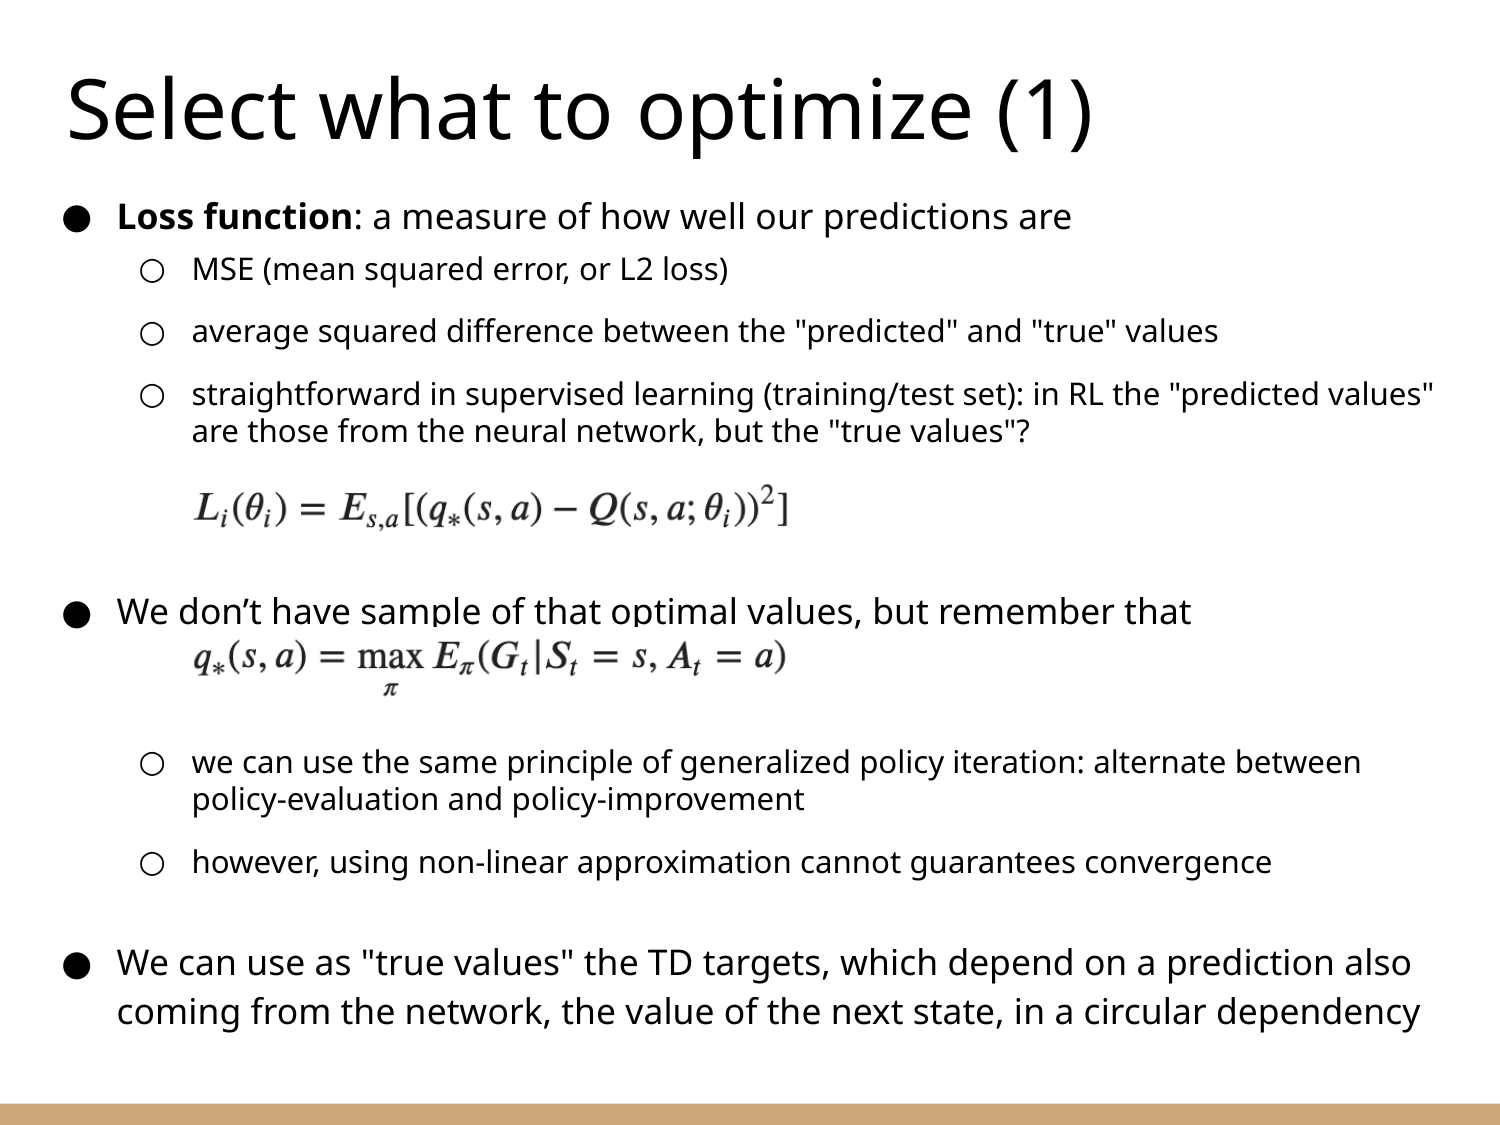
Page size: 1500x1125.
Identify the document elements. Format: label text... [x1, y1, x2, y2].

picture [183, 627, 793, 703]
title Select what to optimize (1) [51, 69, 1449, 172]
list Loss function: a measure of how well our predictions are MSE (mean squared error, or L2 loss) average squared difference between the "predicted" and "true" values straightforward in supervised learning (training/test set): in RL the "predicted values" are those from the neural network, but the "true values"? We don’t have sample of that optimal values, but remember that we can use the same principle of generalized policy iteration: alternate between policy-evaluation and policy-improvement however, using non-linear approximation cannot guarantees convergence We can use as "true values" the TD targets, which depend on a prediction also coming from the network, the value of the next state, in a circular dependency [26, 172, 1474, 1065]
picture [183, 475, 799, 541]
